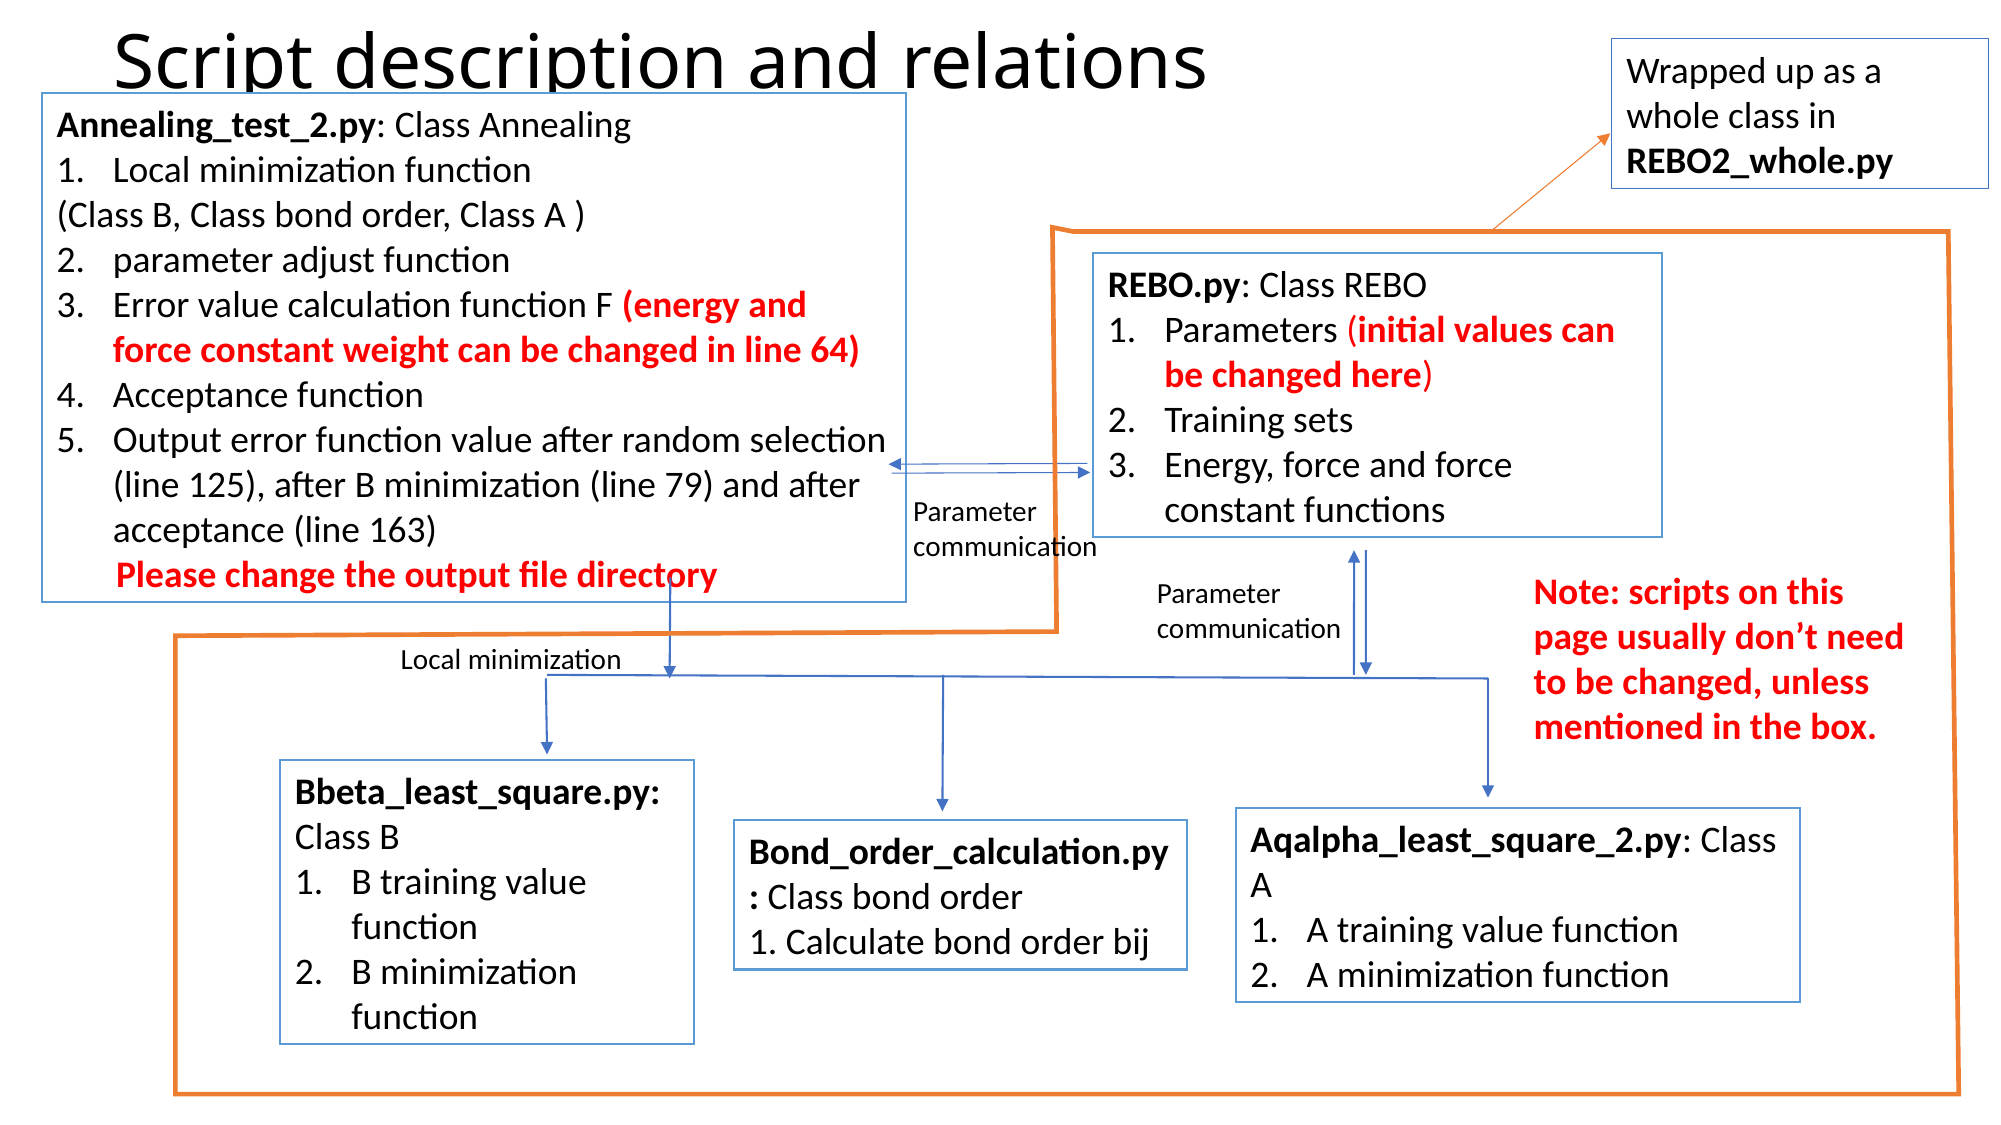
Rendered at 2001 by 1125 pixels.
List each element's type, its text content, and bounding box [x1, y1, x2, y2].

title Script description and relations [98, 8, 1824, 92]
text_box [1487, 133, 1611, 234]
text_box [671, 674, 942, 679]
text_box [547, 674, 669, 679]
text_box Note: scripts on this page usually don’t need to be changed, unless mentioned in the box. [1800, 559, 1936, 755]
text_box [41, 92, 1800, 1048]
text_box [174, 230, 1960, 1096]
text_box Wrapped up as a whole class in REBO2_whole.py [1611, 38, 1989, 189]
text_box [944, 674, 1489, 679]
